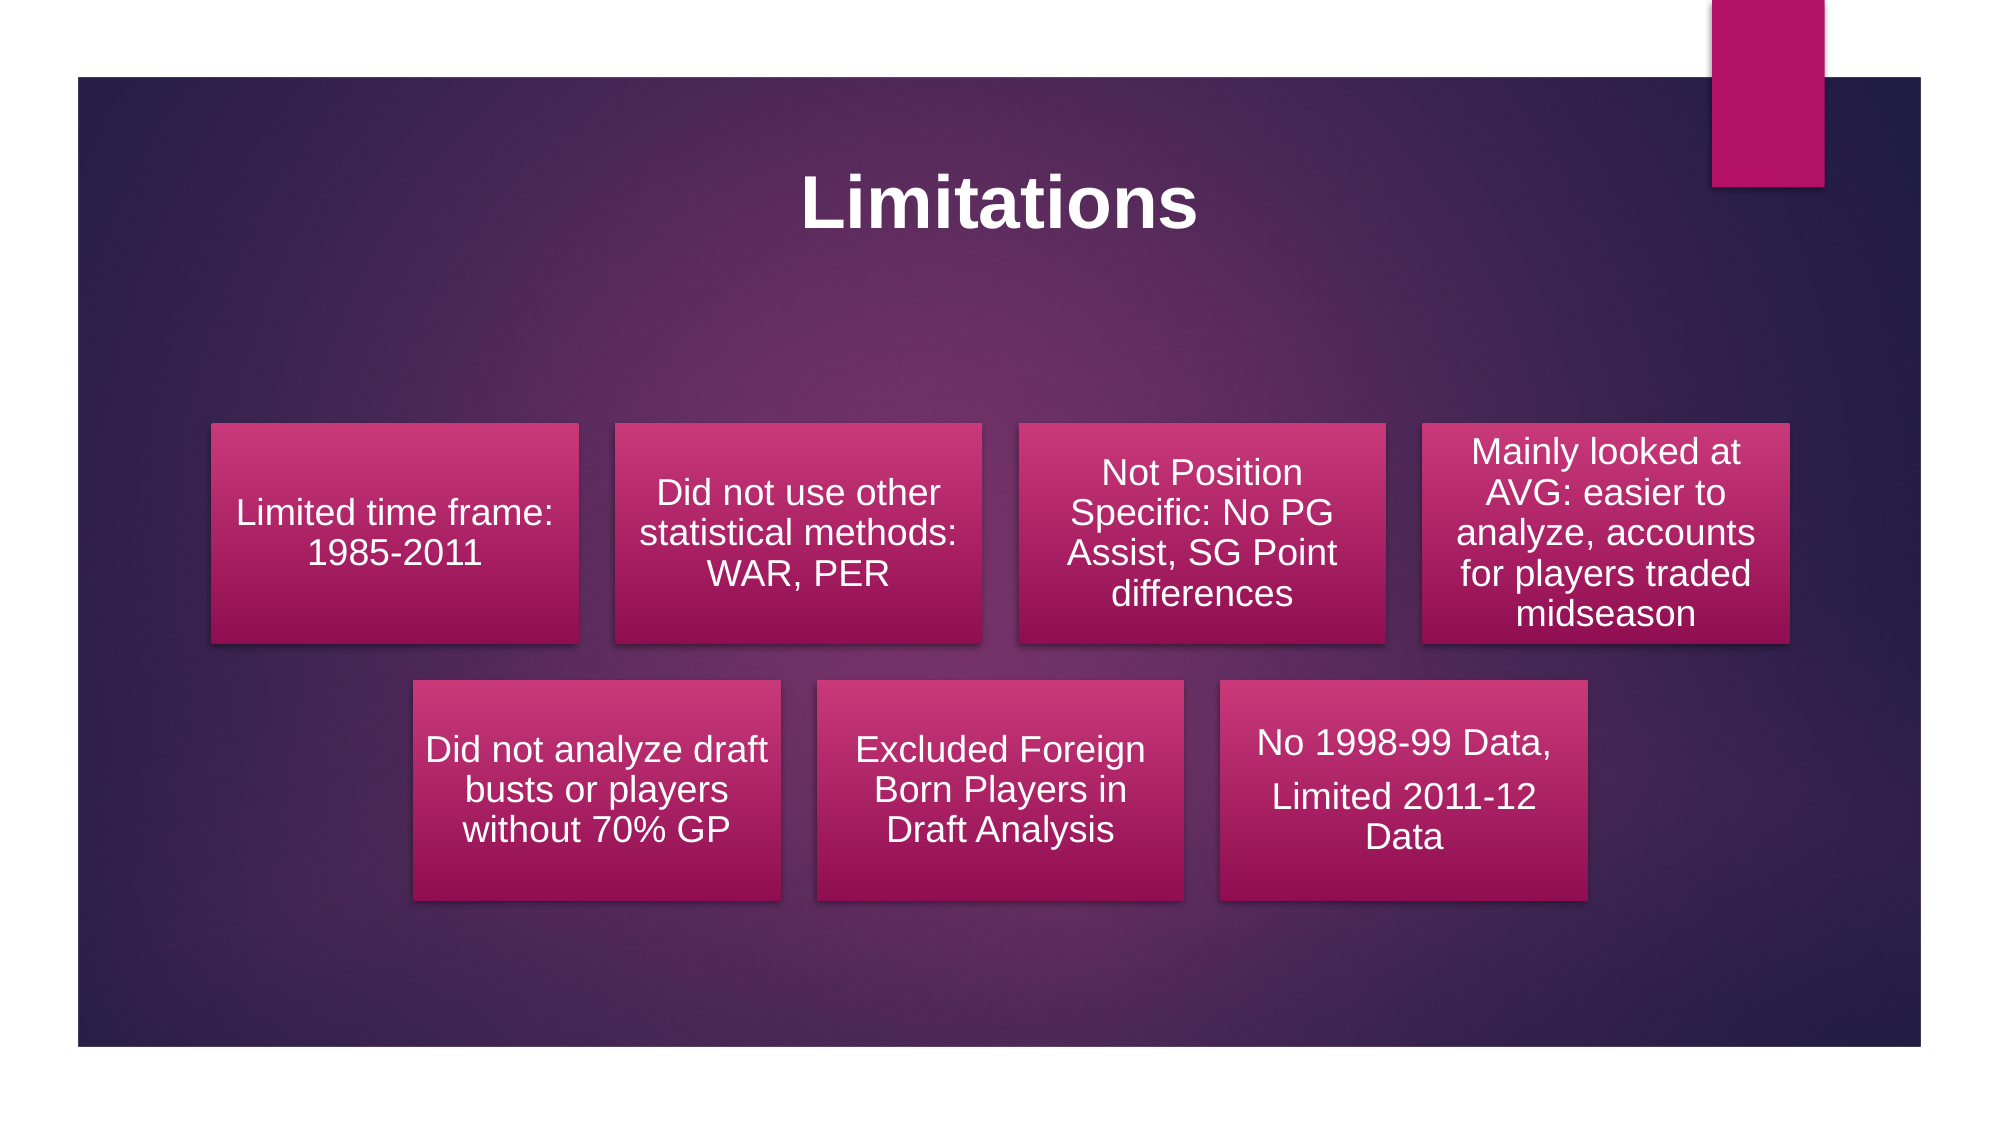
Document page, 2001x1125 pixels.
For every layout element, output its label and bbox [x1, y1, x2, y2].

list [210, 380, 1791, 943]
text_box [0, 0, 2000, 1125]
